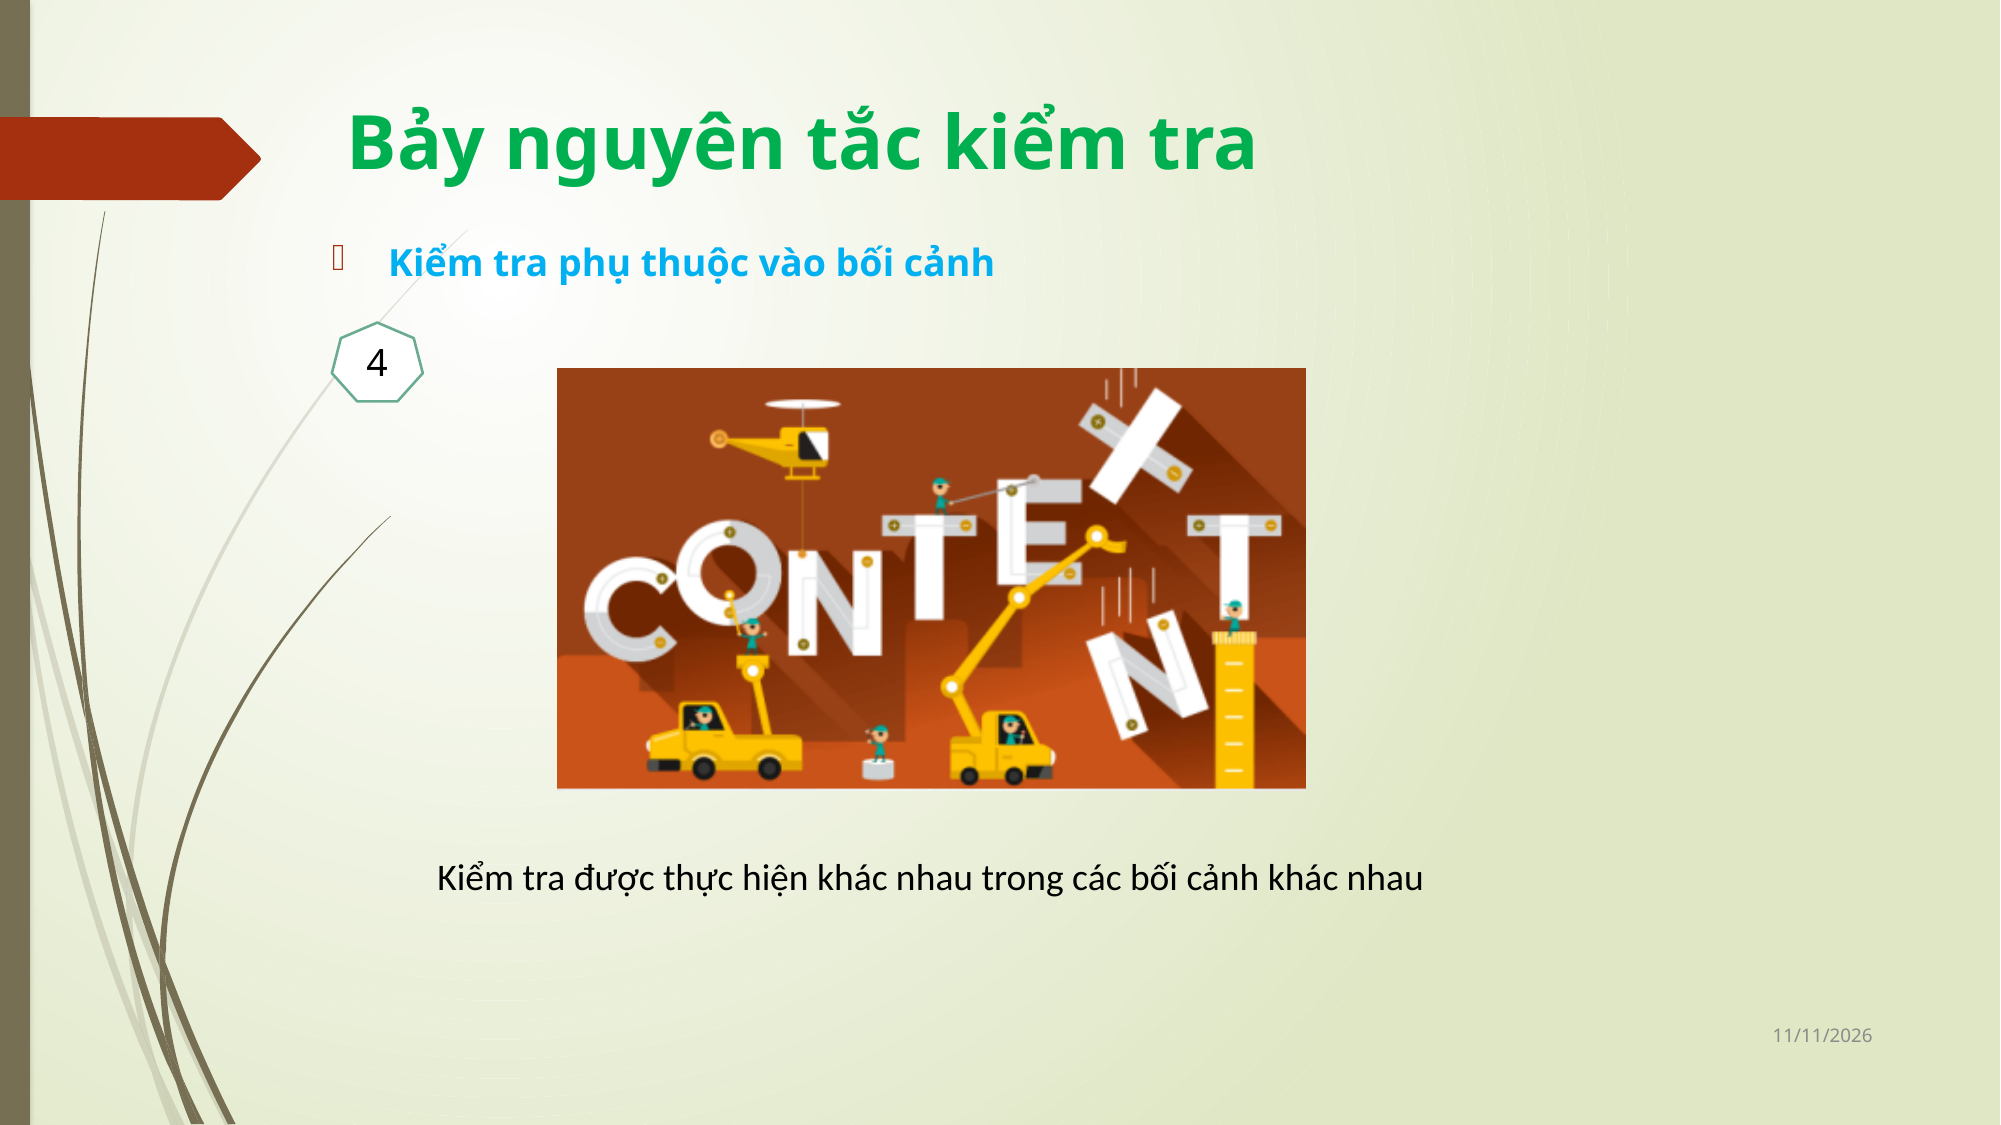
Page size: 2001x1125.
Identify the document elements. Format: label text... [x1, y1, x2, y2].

picture [556, 368, 1306, 792]
title Bảy nguyên tắc kiểm tra [331, 86, 1794, 223]
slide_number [1699, 1005, 1888, 1067]
list Kiểm tra phụ thuộc vào bối cảnh [316, 231, 1794, 314]
text_box Kiểm tra được thực hiện khác nhau trong các bối cảnh khác nhau [232, 845, 1630, 906]
text_box 4 [330, 321, 425, 403]
